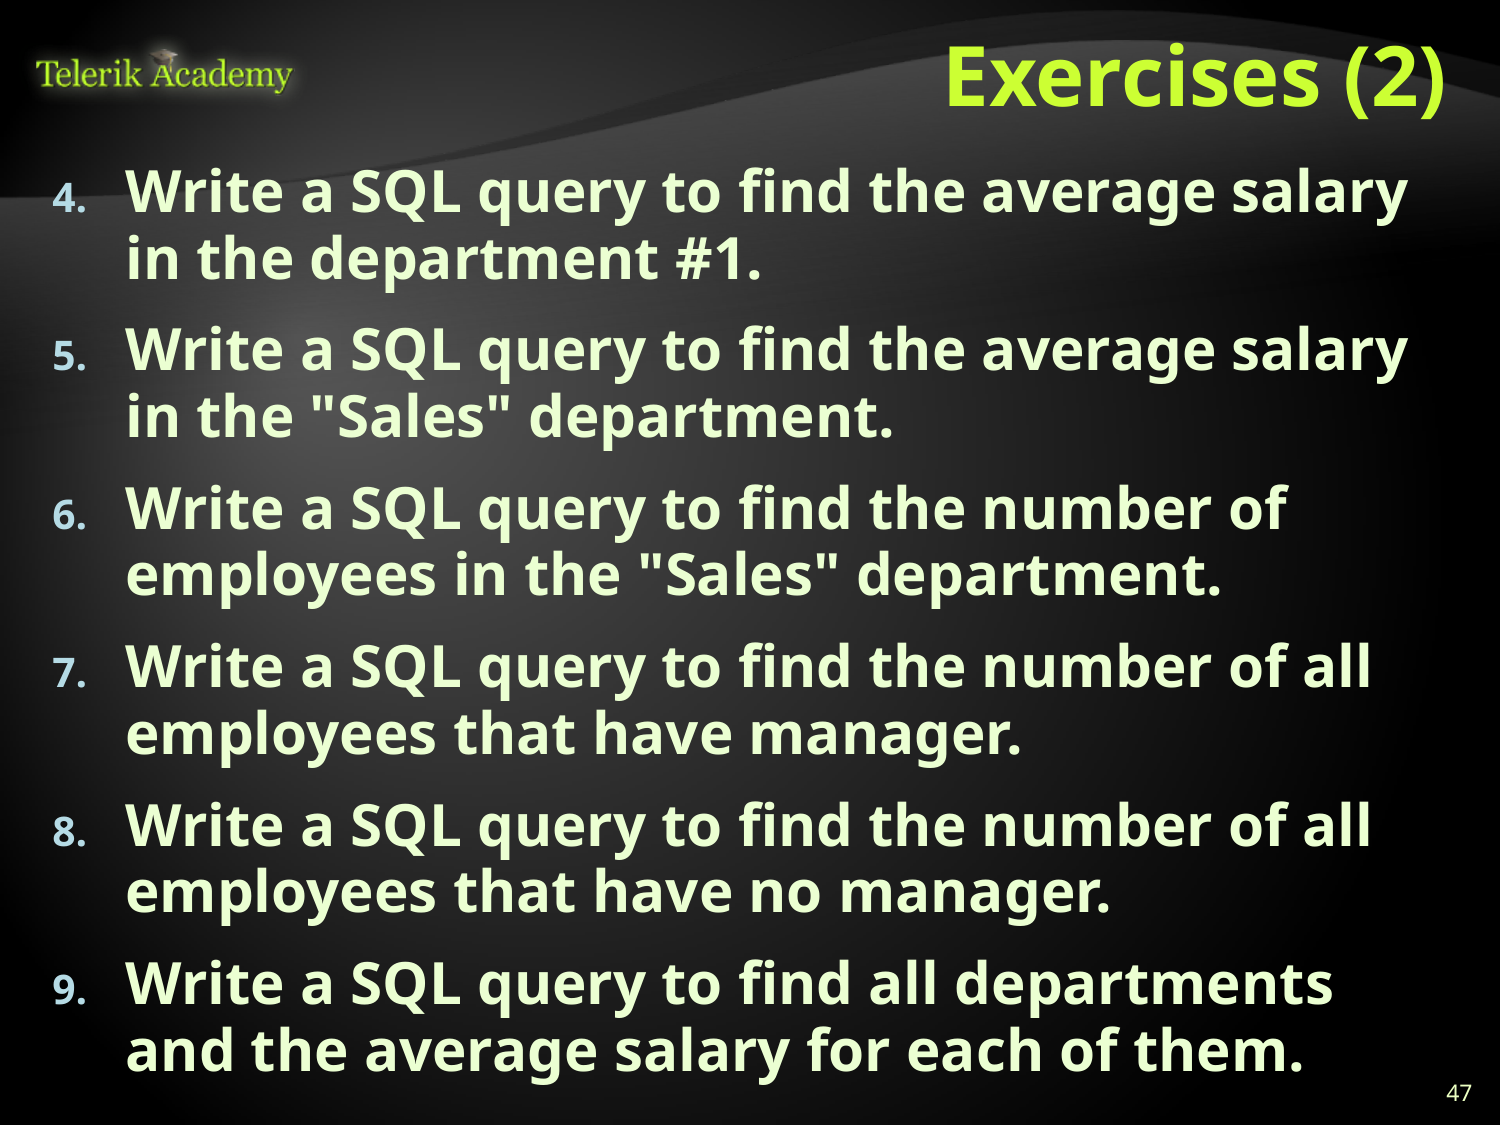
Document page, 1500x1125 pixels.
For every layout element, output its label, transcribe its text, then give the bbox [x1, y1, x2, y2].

slide_number 47 [1412, 1074, 1488, 1113]
title Exercises (2) [300, 12, 1463, 149]
list Write a SQL query to find the average salary in the department #1. Write a SQL query to find the average salary in the "Sales" department. Write a SQL query to find the number of employees in the "Sales" department. Write a SQL query to find the number of all employees that have manager. Write a SQL query to find the number of all employees that have no manager. Write a SQL query to find all departments and the average salary for each of them. [37, 149, 1463, 1100]
picture [0, 0, 1500, 1125]
